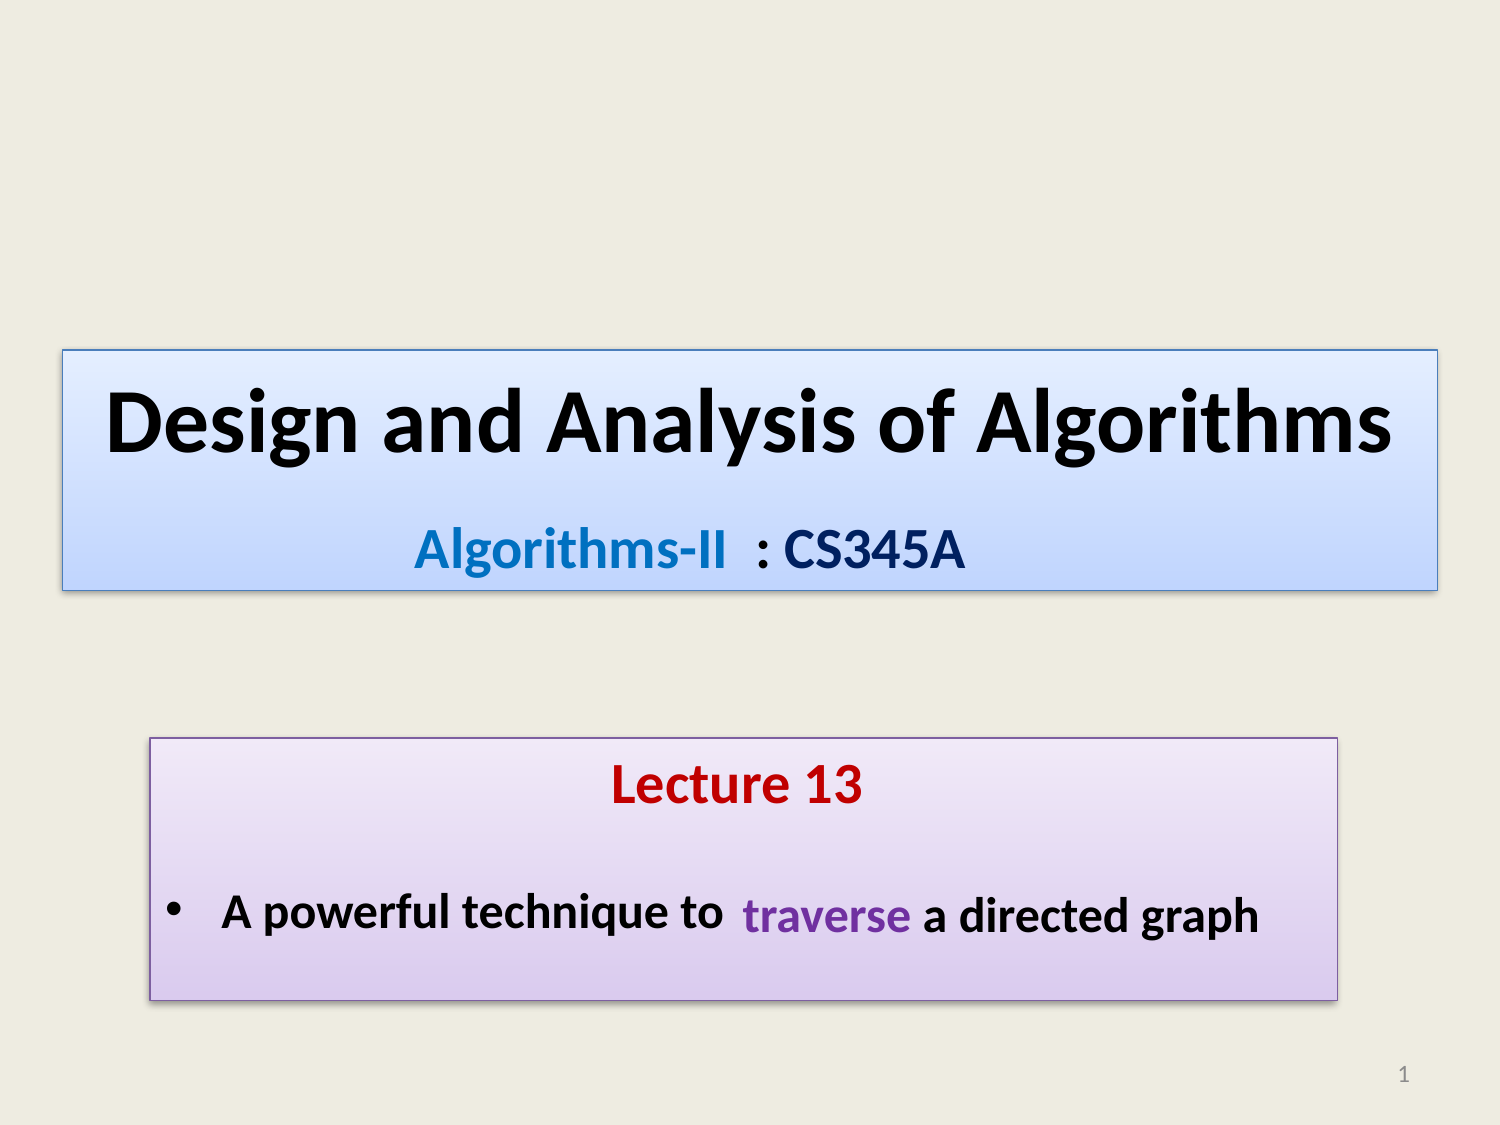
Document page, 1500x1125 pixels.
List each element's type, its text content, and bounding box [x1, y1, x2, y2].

text_box traverse a directed graph [727, 874, 1275, 950]
subtitle Lecture 13 A powerful technique to [149, 737, 1338, 1001]
slide_number 1 [1074, 1042, 1425, 1103]
title Design and Analysis of Algorithms [62, 349, 1438, 591]
text_box Algorithms-II : CS345A [399, 502, 1100, 588]
